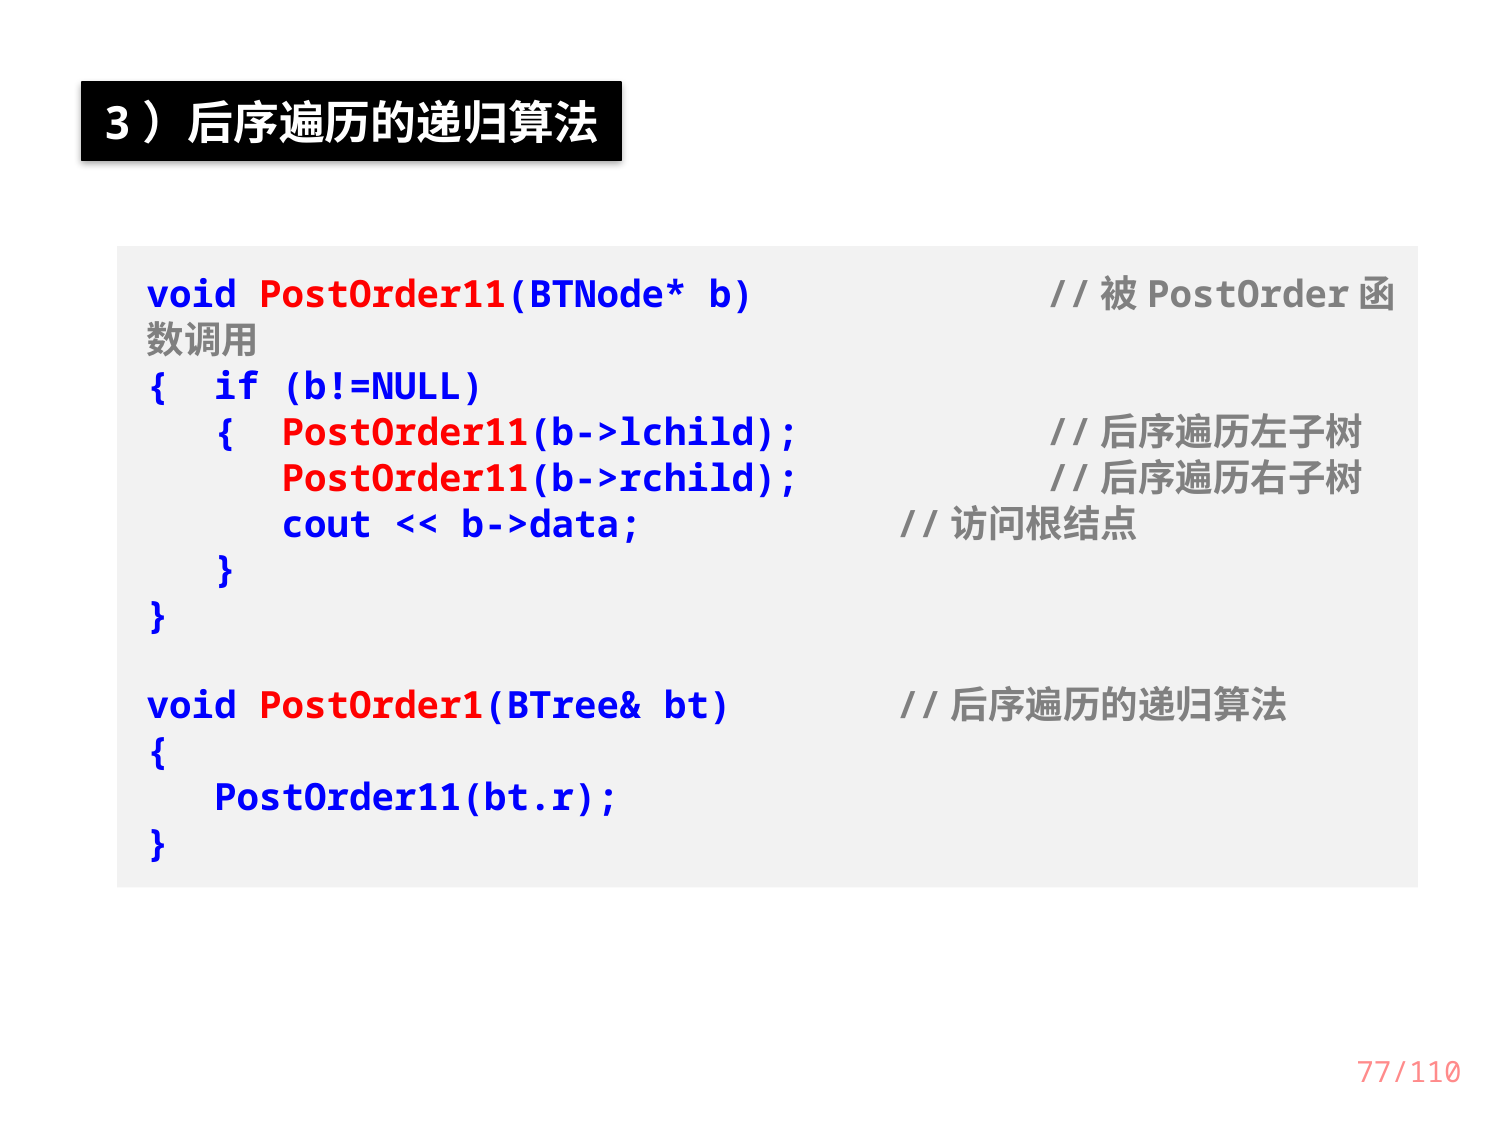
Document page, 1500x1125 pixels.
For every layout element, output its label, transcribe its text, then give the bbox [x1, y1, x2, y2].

slide_number 77/110 [1305, 1042, 1477, 1103]
text_box void PostOrder11(BTNode* b) //被PostOrder函数调用 { if (b!=NULL) { PostOrder11(b->lchild); //后序遍历左子树 PostOrder11(b->rchild); //后序遍历右子树 cout << b->data; //访问根结点 } } void PostOrder1(BTree& bt) //后序遍历的递归算法 { PostOrder11(bt.r); } [115, 244, 1420, 889]
text_box 3）后序遍历的递归算法 [81, 81, 622, 161]
